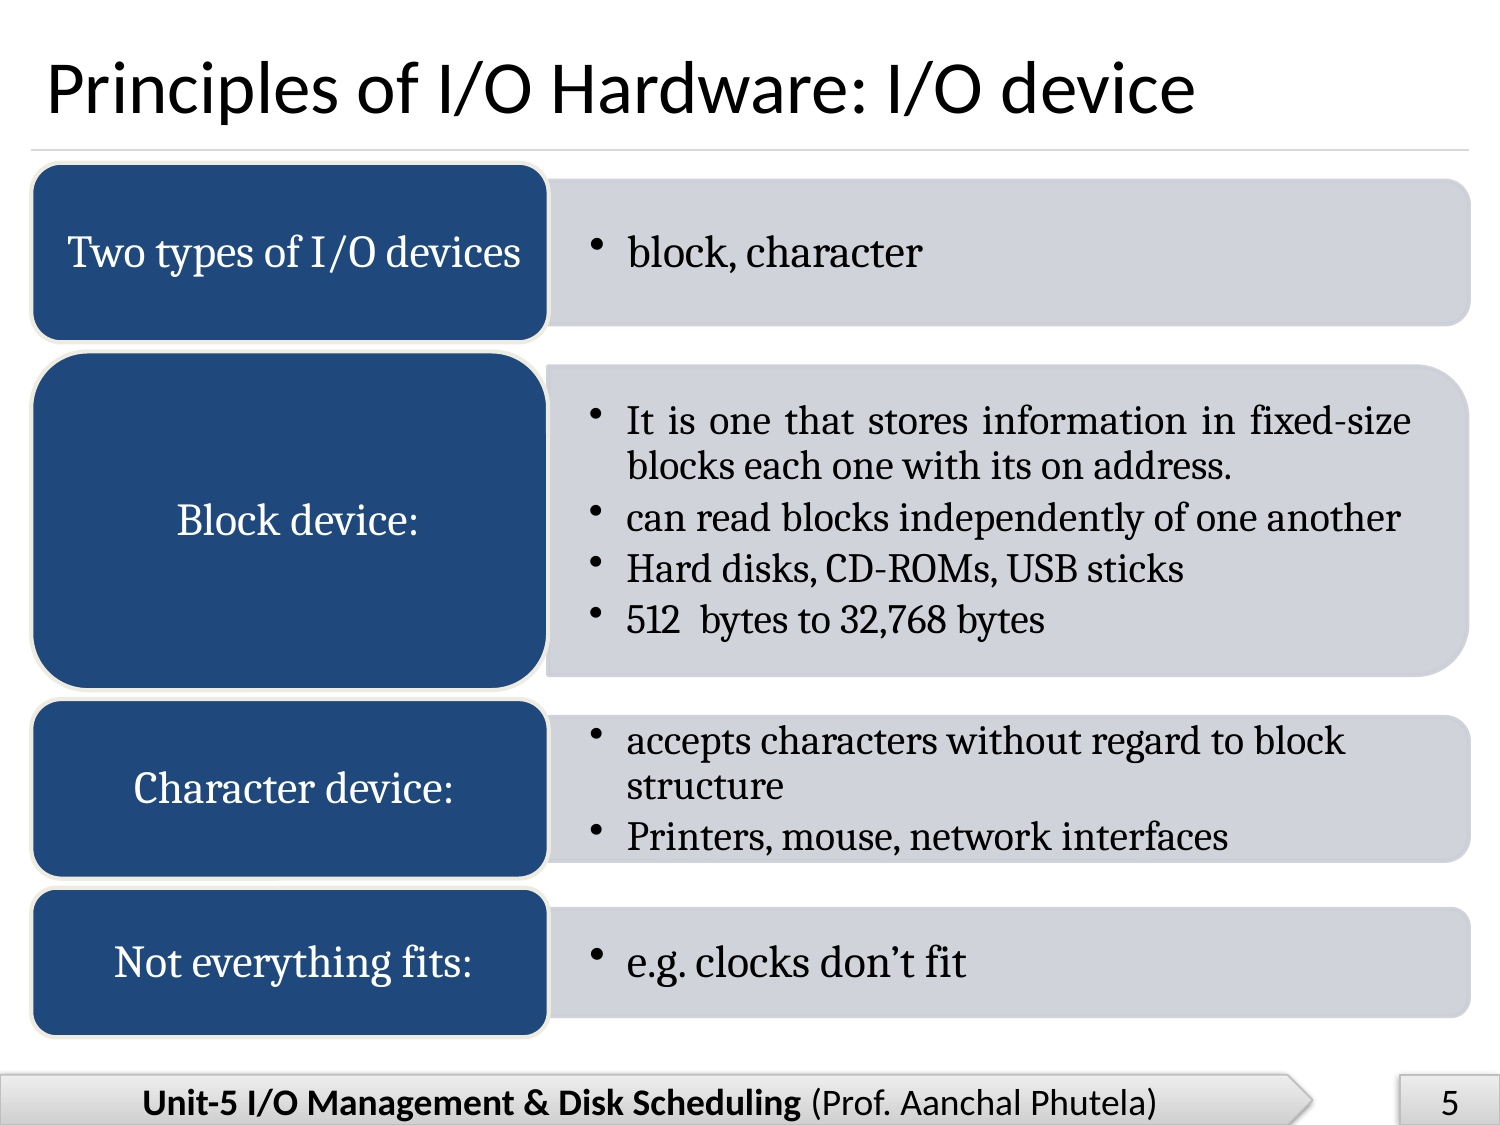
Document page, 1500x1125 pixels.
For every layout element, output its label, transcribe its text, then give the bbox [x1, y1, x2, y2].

title Principles of I/O Hardware: I/O device [31, 17, 1469, 150]
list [30, 162, 1469, 1038]
